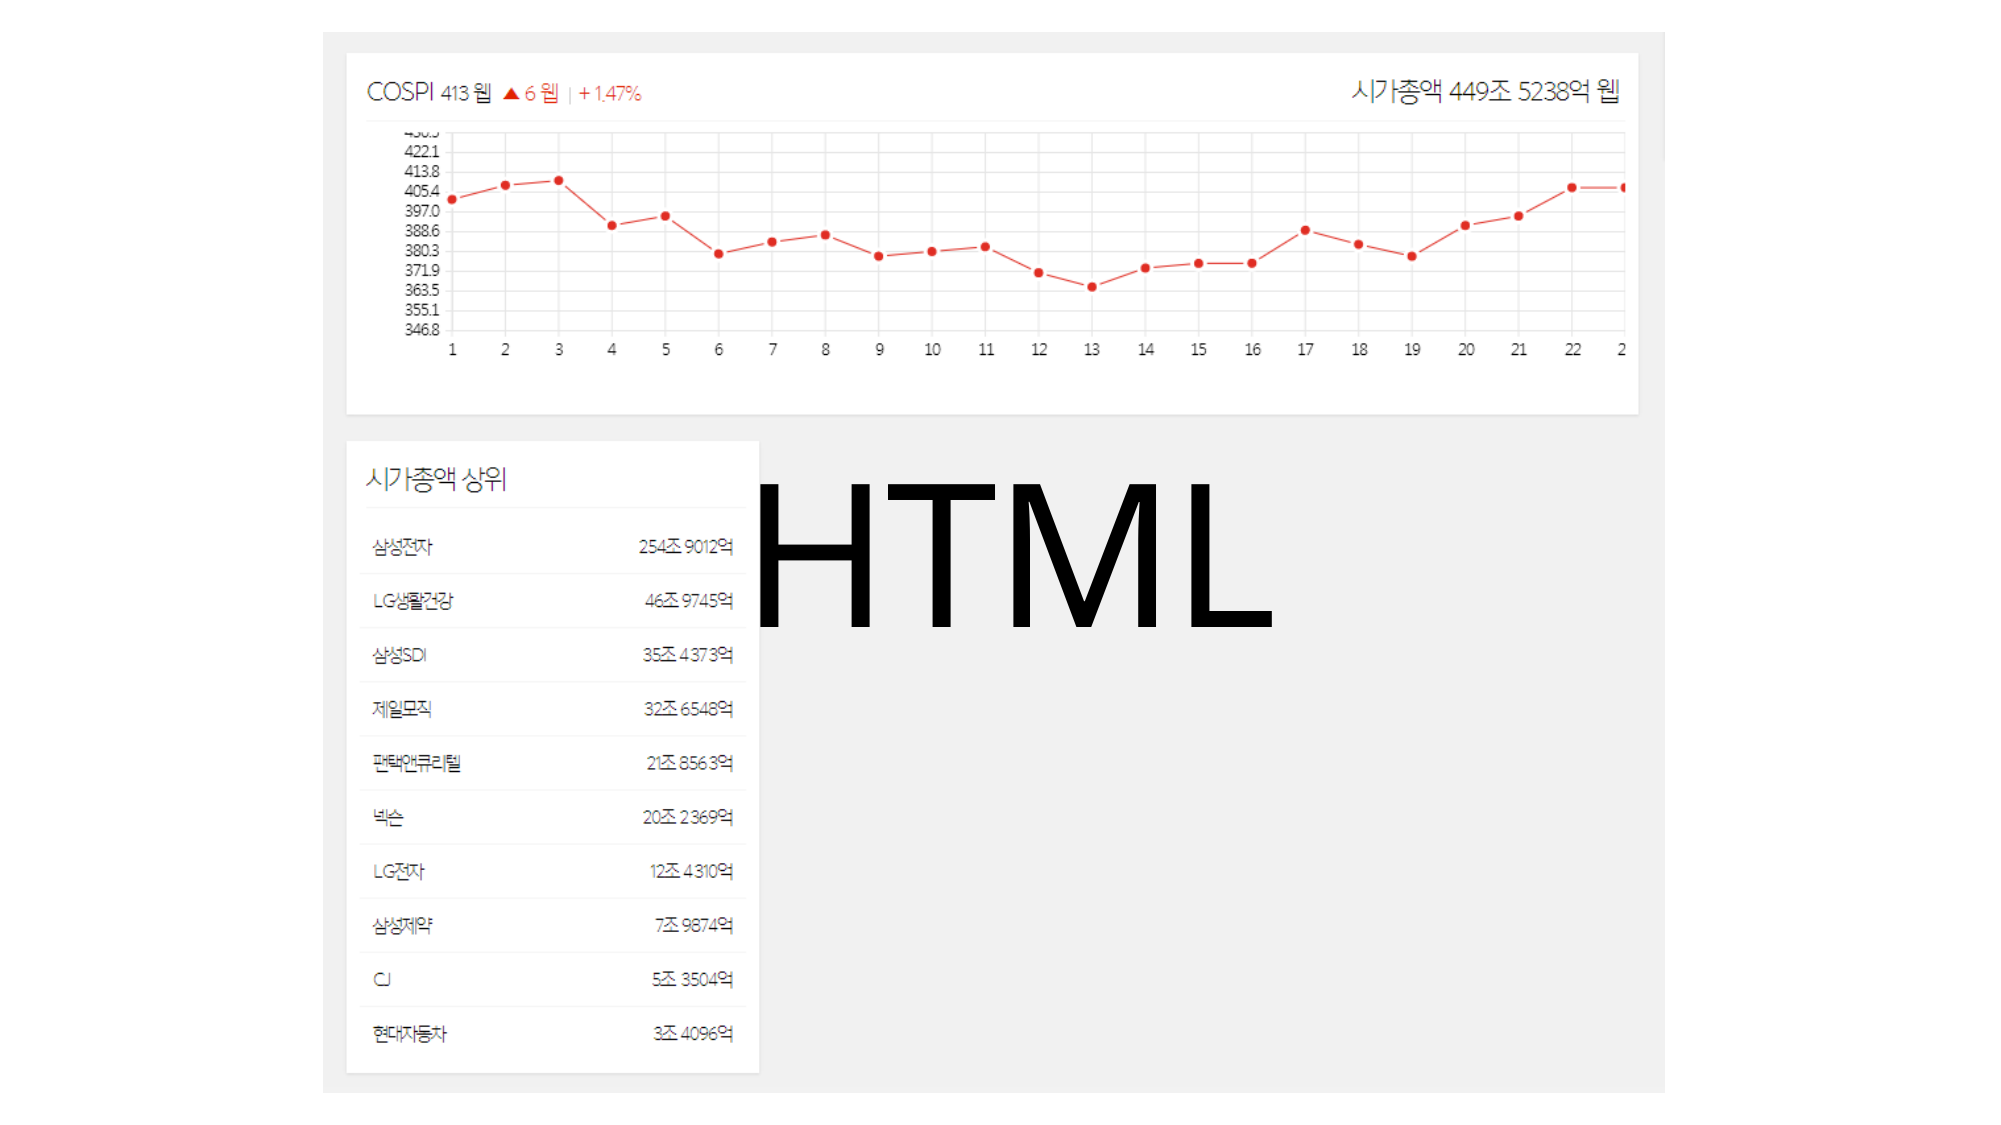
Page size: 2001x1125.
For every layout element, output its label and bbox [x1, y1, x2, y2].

picture [323, 32, 1665, 1093]
